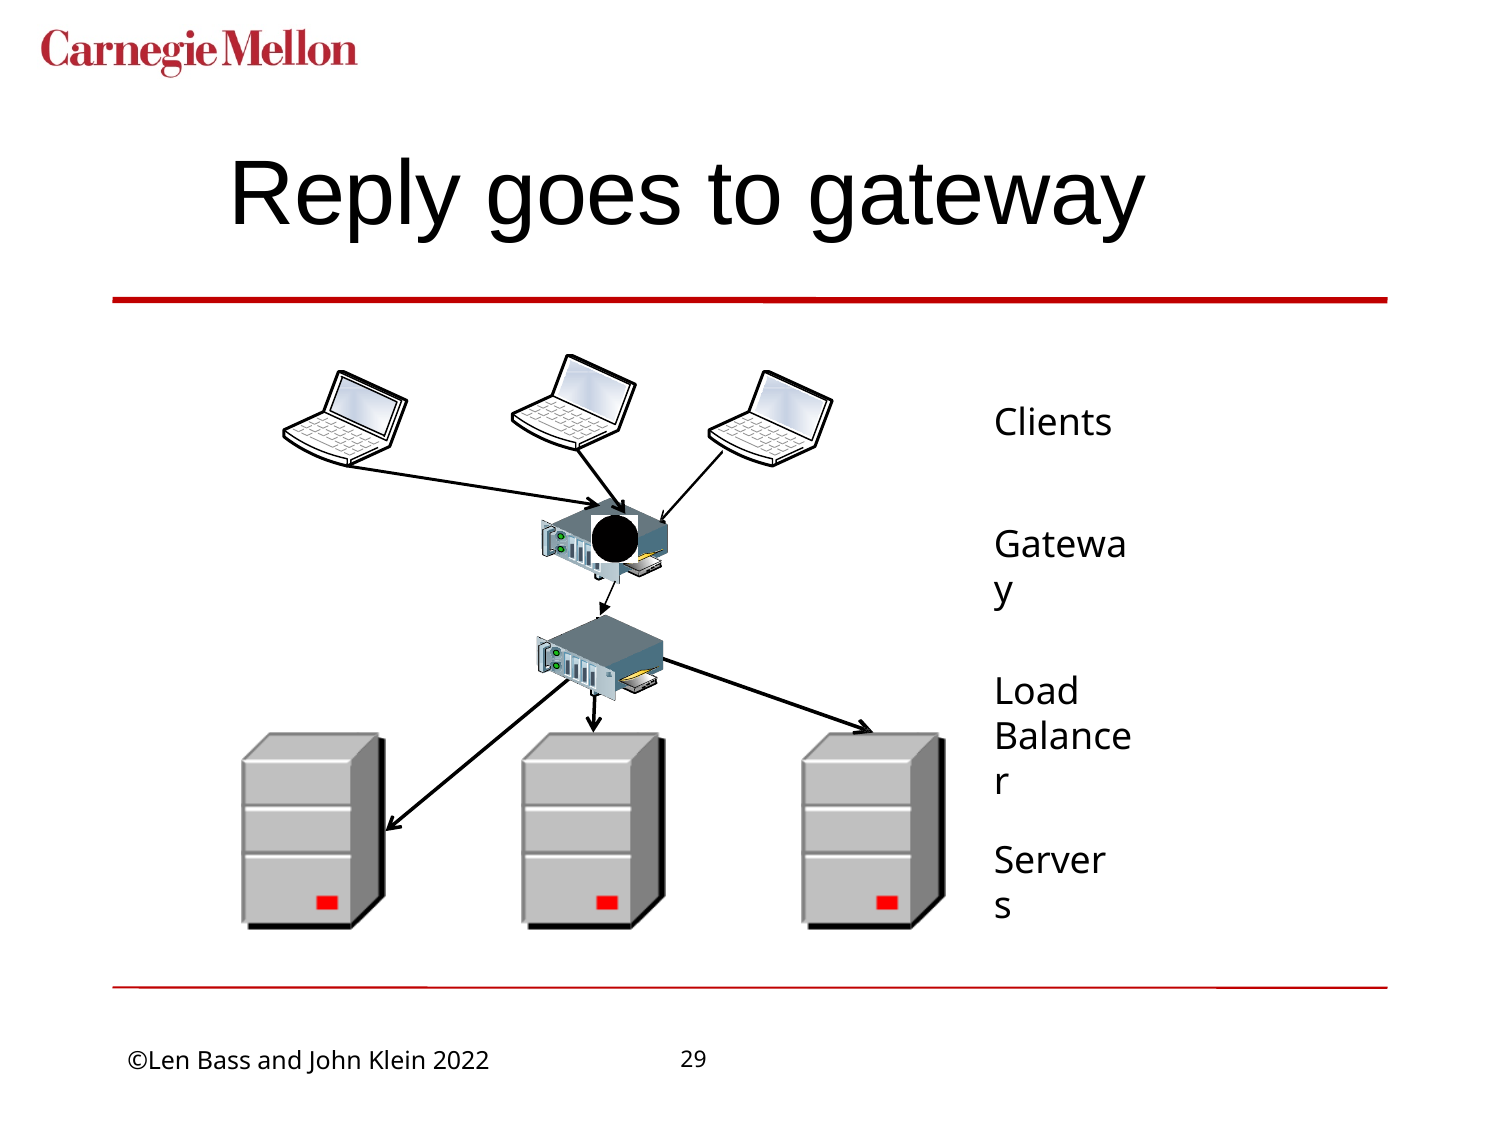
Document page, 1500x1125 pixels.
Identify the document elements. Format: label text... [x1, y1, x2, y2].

picture [283, 371, 408, 467]
text_box [581, 458, 615, 497]
text_box [666, 657, 872, 730]
text_box [585, 710, 602, 730]
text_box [541, 498, 668, 584]
picture [590, 515, 638, 563]
text_box [672, 470, 706, 509]
text_box [395, 474, 556, 498]
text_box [512, 355, 636, 451]
picture [240, 732, 386, 930]
picture [801, 732, 946, 930]
picture [37, 24, 361, 79]
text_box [537, 615, 663, 701]
text_box Clients Gateway Load Balancer [992, 396, 1144, 802]
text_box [708, 371, 833, 467]
title Reply goes to gateway [176, 112, 1199, 302]
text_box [599, 580, 616, 616]
text_box [391, 705, 537, 831]
text_box Servers [992, 834, 1125, 927]
picture [521, 732, 666, 930]
